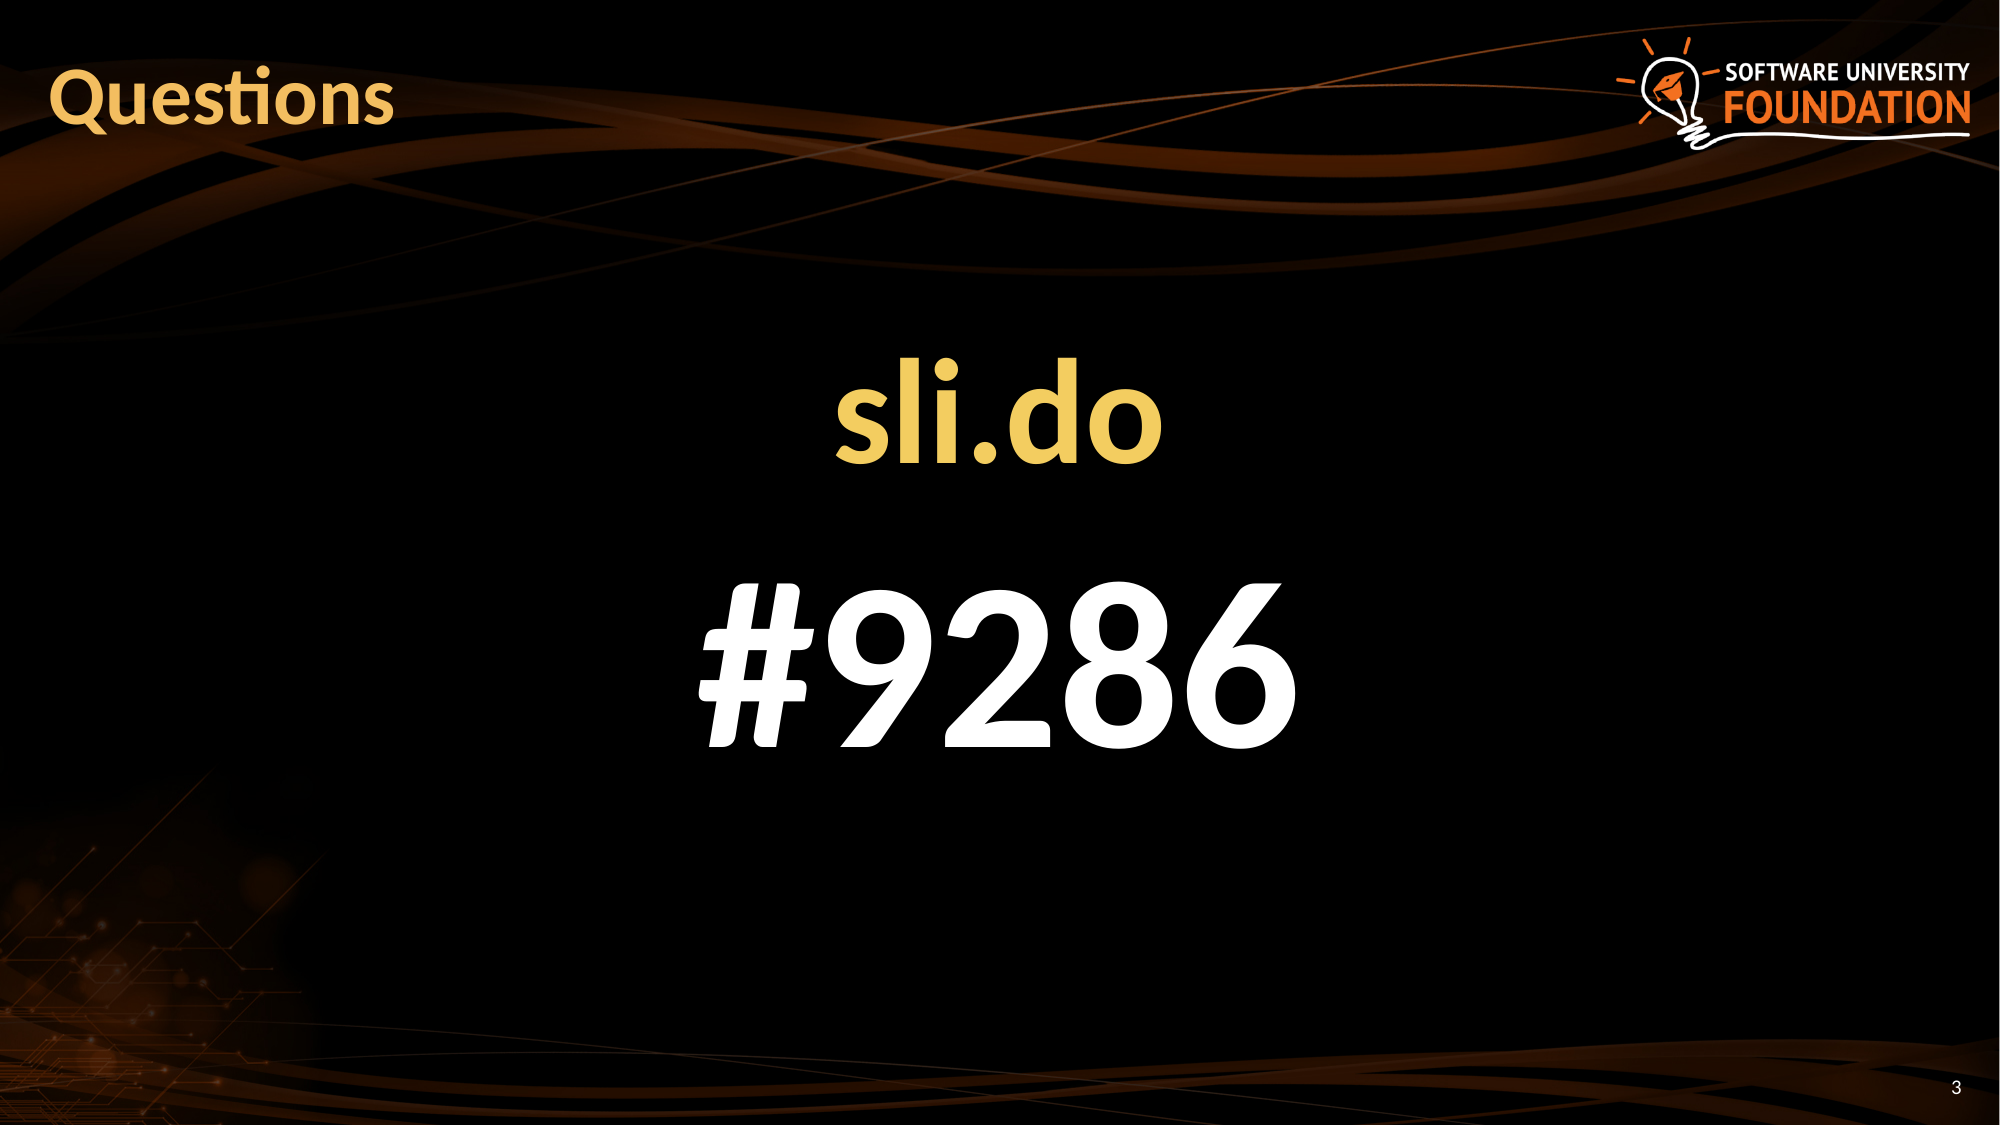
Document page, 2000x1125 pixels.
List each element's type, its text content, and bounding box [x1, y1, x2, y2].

slide_number 3 [1897, 1071, 1968, 1103]
list sli.do #9286 [31, 188, 1968, 1071]
title Questions [30, 6, 1602, 189]
picture [0, 0, 2000, 1125]
